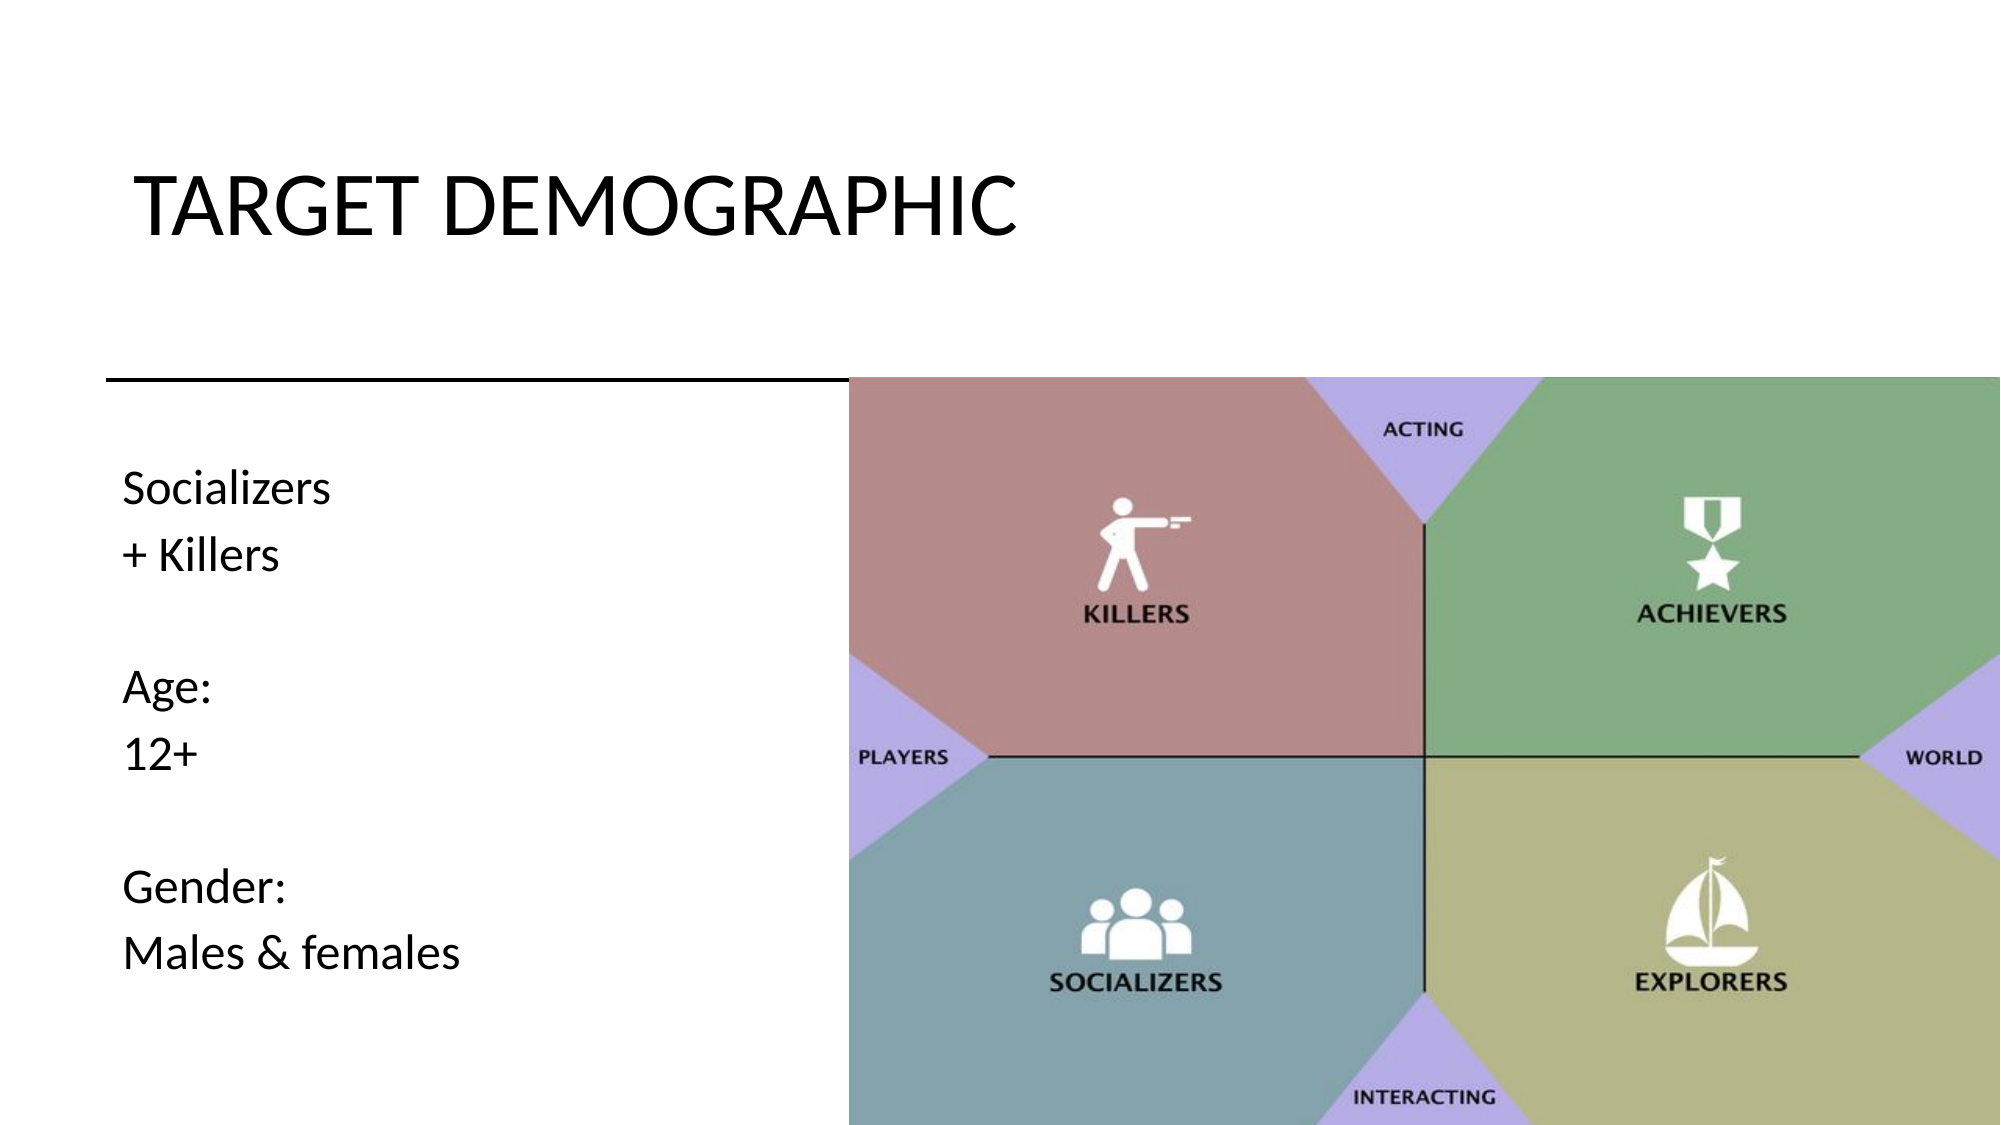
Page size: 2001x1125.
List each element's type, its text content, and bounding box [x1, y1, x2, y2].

title TARGET DEMOGRAPHIC [107, 59, 1047, 338]
picture [849, 377, 2000, 1125]
text_box Socializers + Killers Age: 12+ Gender: Males & females [107, 453, 844, 1125]
